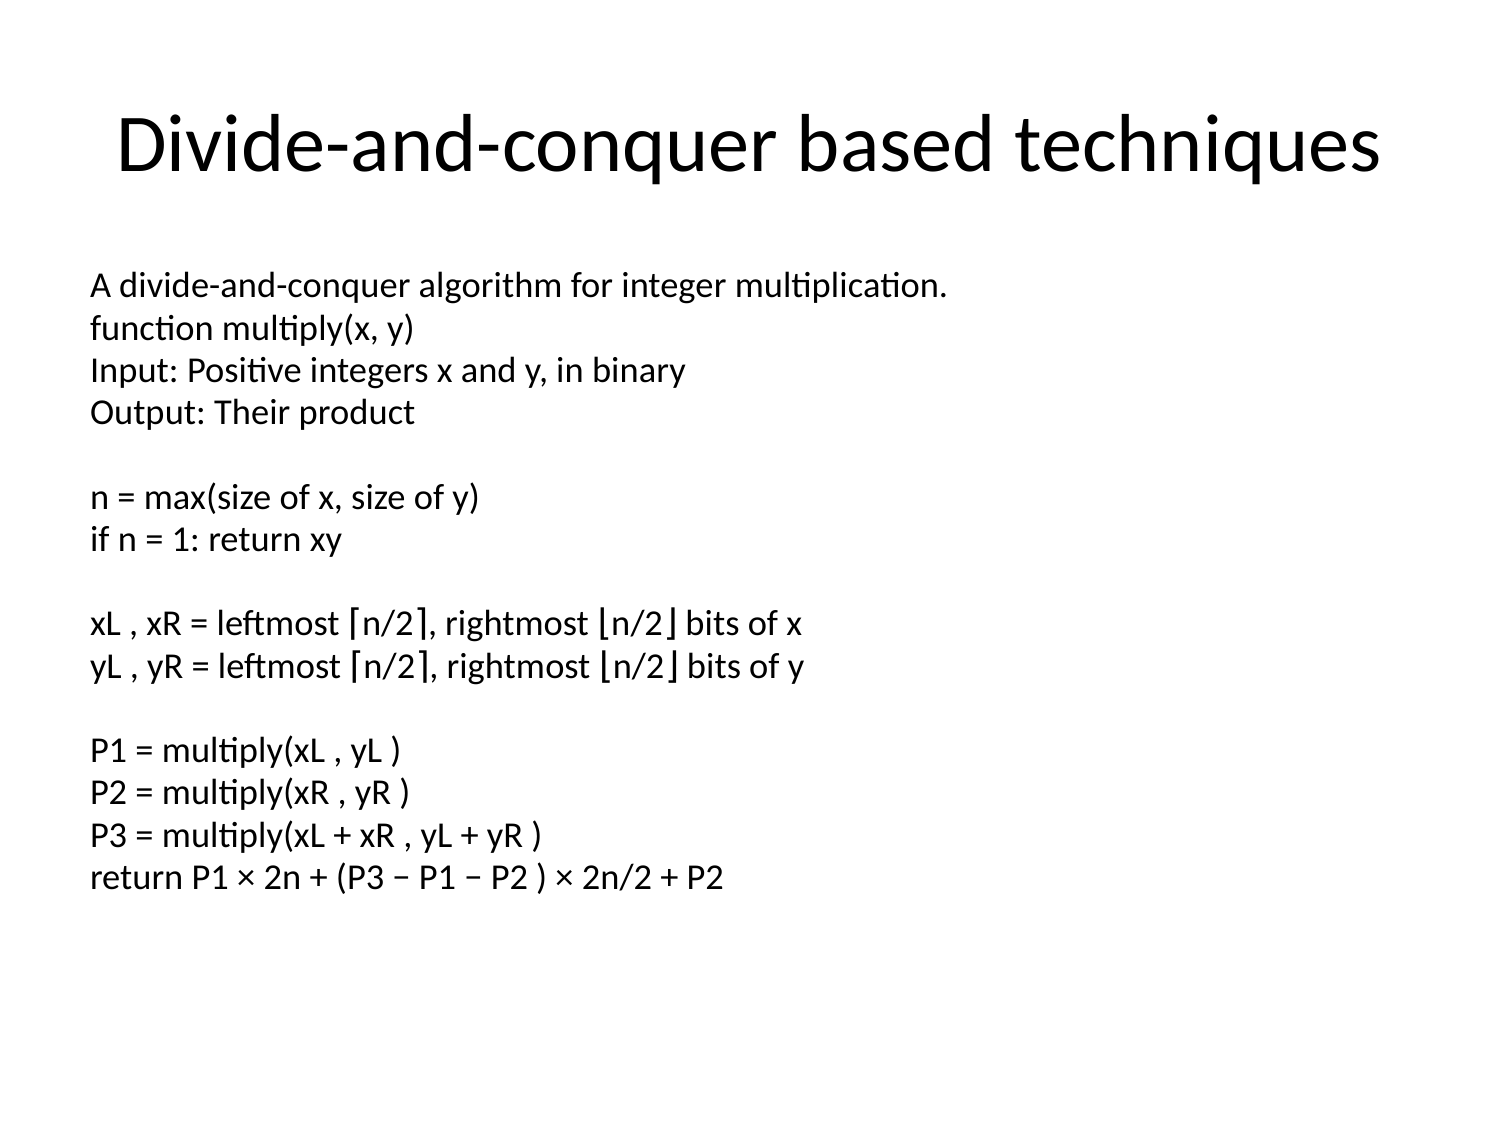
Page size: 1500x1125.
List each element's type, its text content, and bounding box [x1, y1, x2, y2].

title Divide-and-conquer based techniques [75, 45, 1425, 233]
list A divide-and-conquer algorithm for integer multiplication. function multiply(x, y) Input: Positive integers x and y, in binary Output: Their product n = max(size of x, size of y) if n = 1: return xy xL , xR = leftmost ⌈n/2⌉, rightmost ⌊n/2⌋ bits of x yL , yR = leftmost ⌈n/2⌉, rightmost ⌊n/2⌋ bits of y P1 = multiply(xL , yL ) P2 = multiply(xR , yR ) P3 = multiply(xL + xR , yL + yR ) return P1 × 2n + (P3 − P1 − P2 ) × 2n/2 + P2 [75, 262, 1425, 1005]
